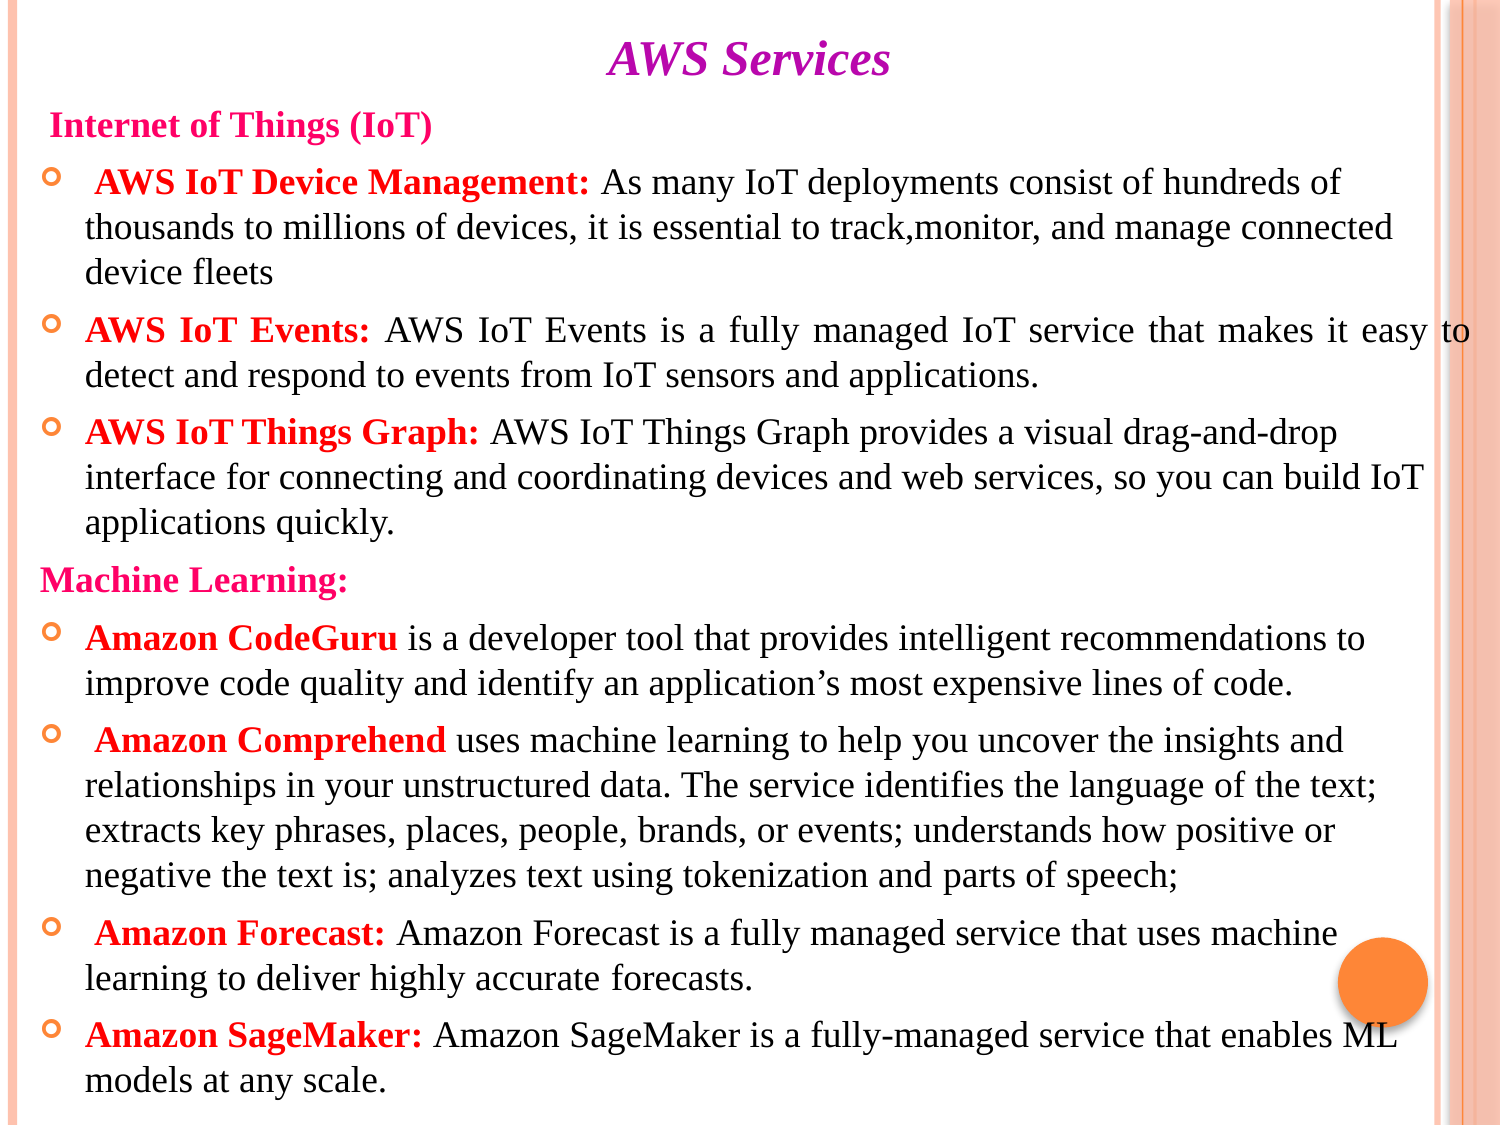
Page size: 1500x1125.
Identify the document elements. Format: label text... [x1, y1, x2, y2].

list Internet of Things (IoT) AWS IoT Device Management: As many IoT deployments consist of hundreds of thousands to millions of devices, it is essential to track,monitor, and manage connected device fleets AWS IoT Events: AWS IoT Events is a fully managed IoT service that makes it easy to detect and respond to events from IoT sensors and applications. AWS IoT Things Graph: AWS IoT Things Graph provides a visual drag-and-drop interface for connecting and coordinating devices and web services, so you can build IoT applications quickly. Machine Learning: Amazon CodeGuru is a developer tool that provides intelligent recommendations to improve code quality and identify an application’s most expensive lines of code. Amazon Comprehend uses machine learning to help you uncover the insights and relationships in your unstructured data. The service identifies the language of the text; extracts key phrases, places, people, brands, or events; understands how positive or negative the text is; analyzes text using tokenization and parts of speech; Amazon Forecast: Amazon Forecast is a fully managed service that uses machine learning to deliver highly accurate forecasts. Amazon SageMaker: Amazon SageMaker is a fully-managed service that enables ML models at any scale. [24, 92, 1488, 1125]
title AWS Services [137, 12, 1363, 92]
